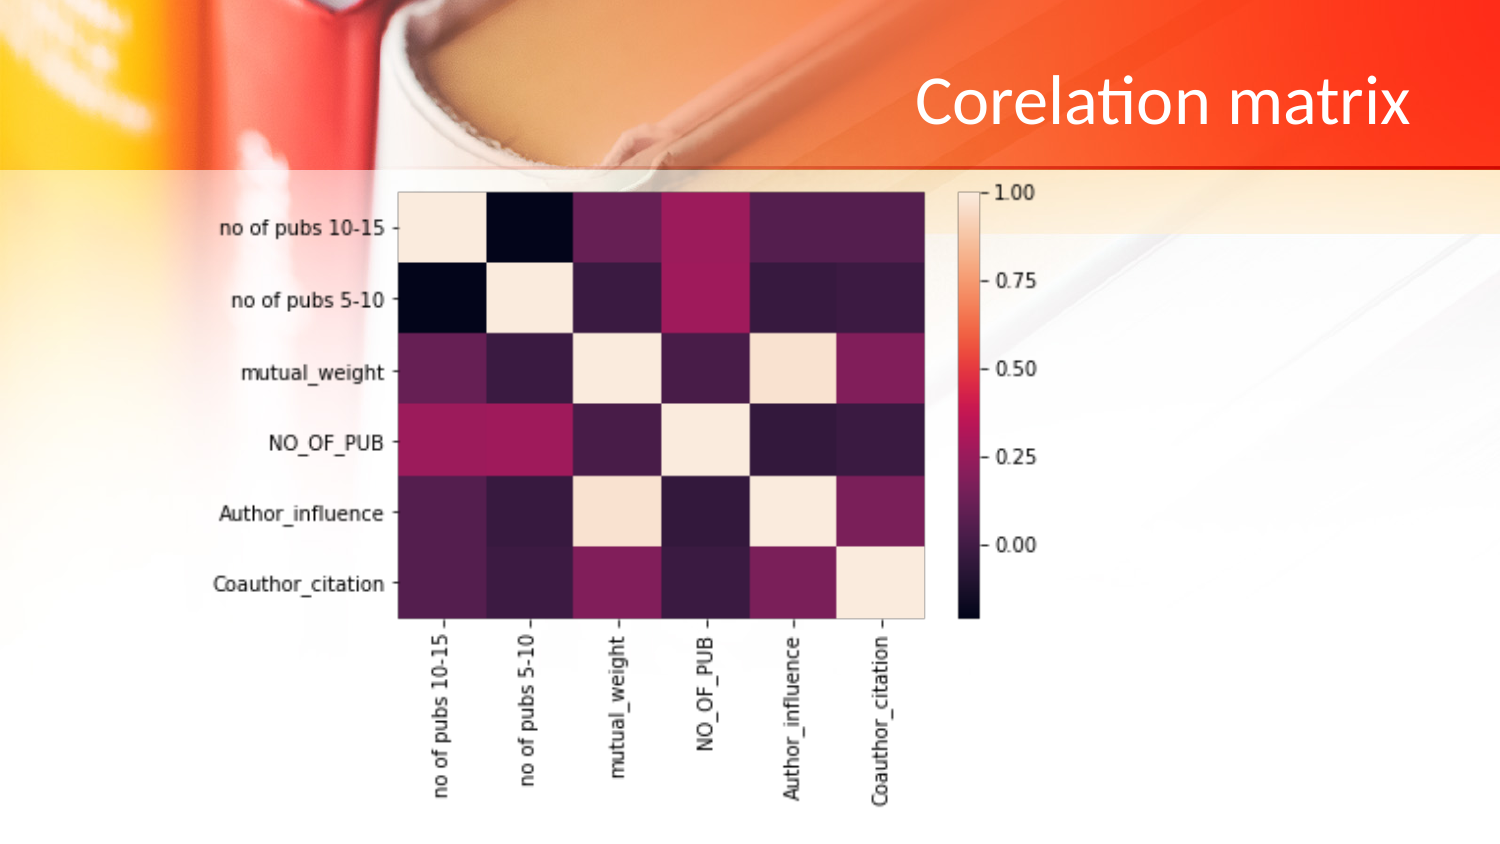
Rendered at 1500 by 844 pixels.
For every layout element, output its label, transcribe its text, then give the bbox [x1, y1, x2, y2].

picture [0, 0, 1500, 844]
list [198, 171, 1051, 820]
title Corelation matrix [73, 46, 1427, 147]
